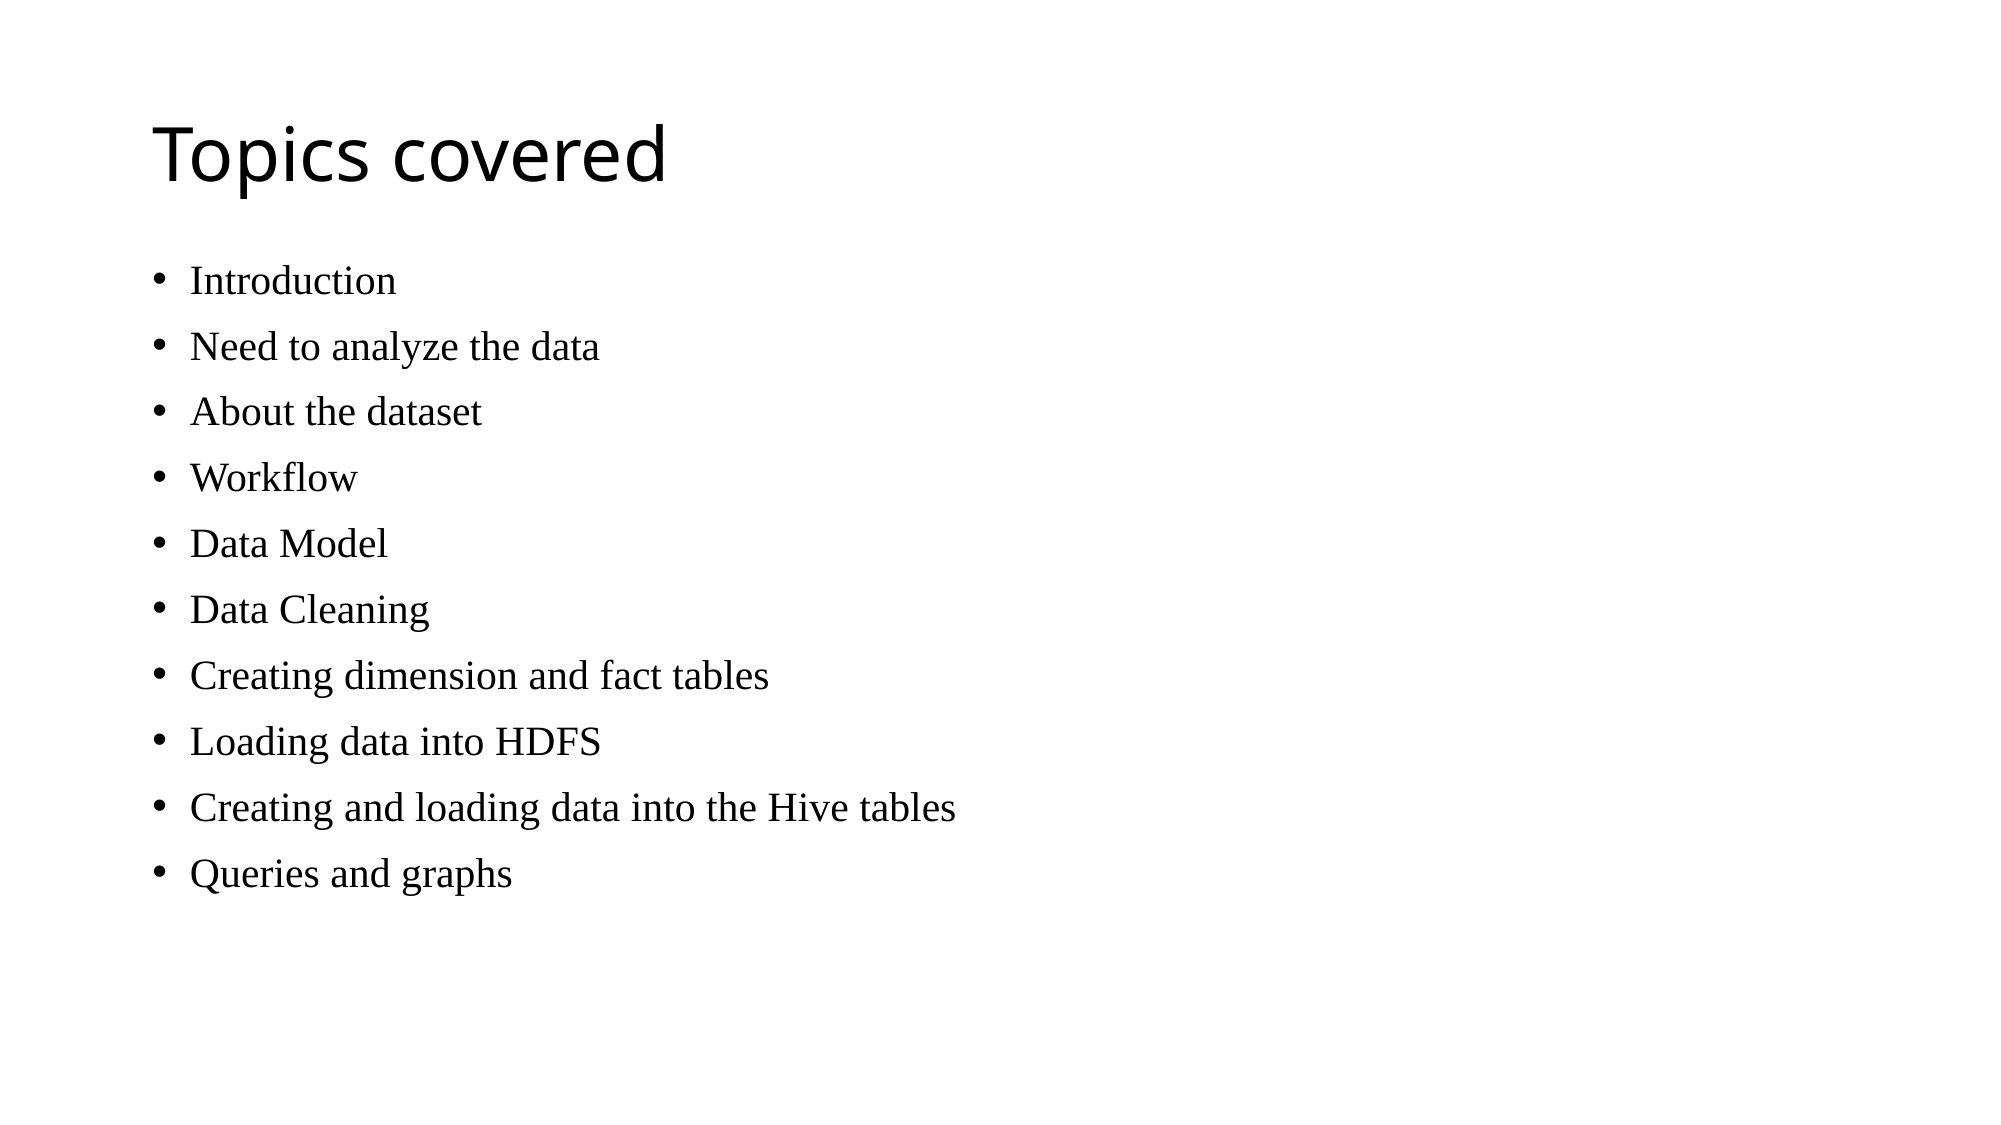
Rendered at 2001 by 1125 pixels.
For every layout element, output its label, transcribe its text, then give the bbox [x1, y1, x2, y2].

list Introduction Need to analyze the data About the dataset Workflow Data Model Data Cleaning Creating dimension and fact tables Loading data into HDFS Creating and loading data into the Hive tables Queries and graphs [137, 250, 1863, 1014]
title Topics covered [137, 90, 1863, 225]
